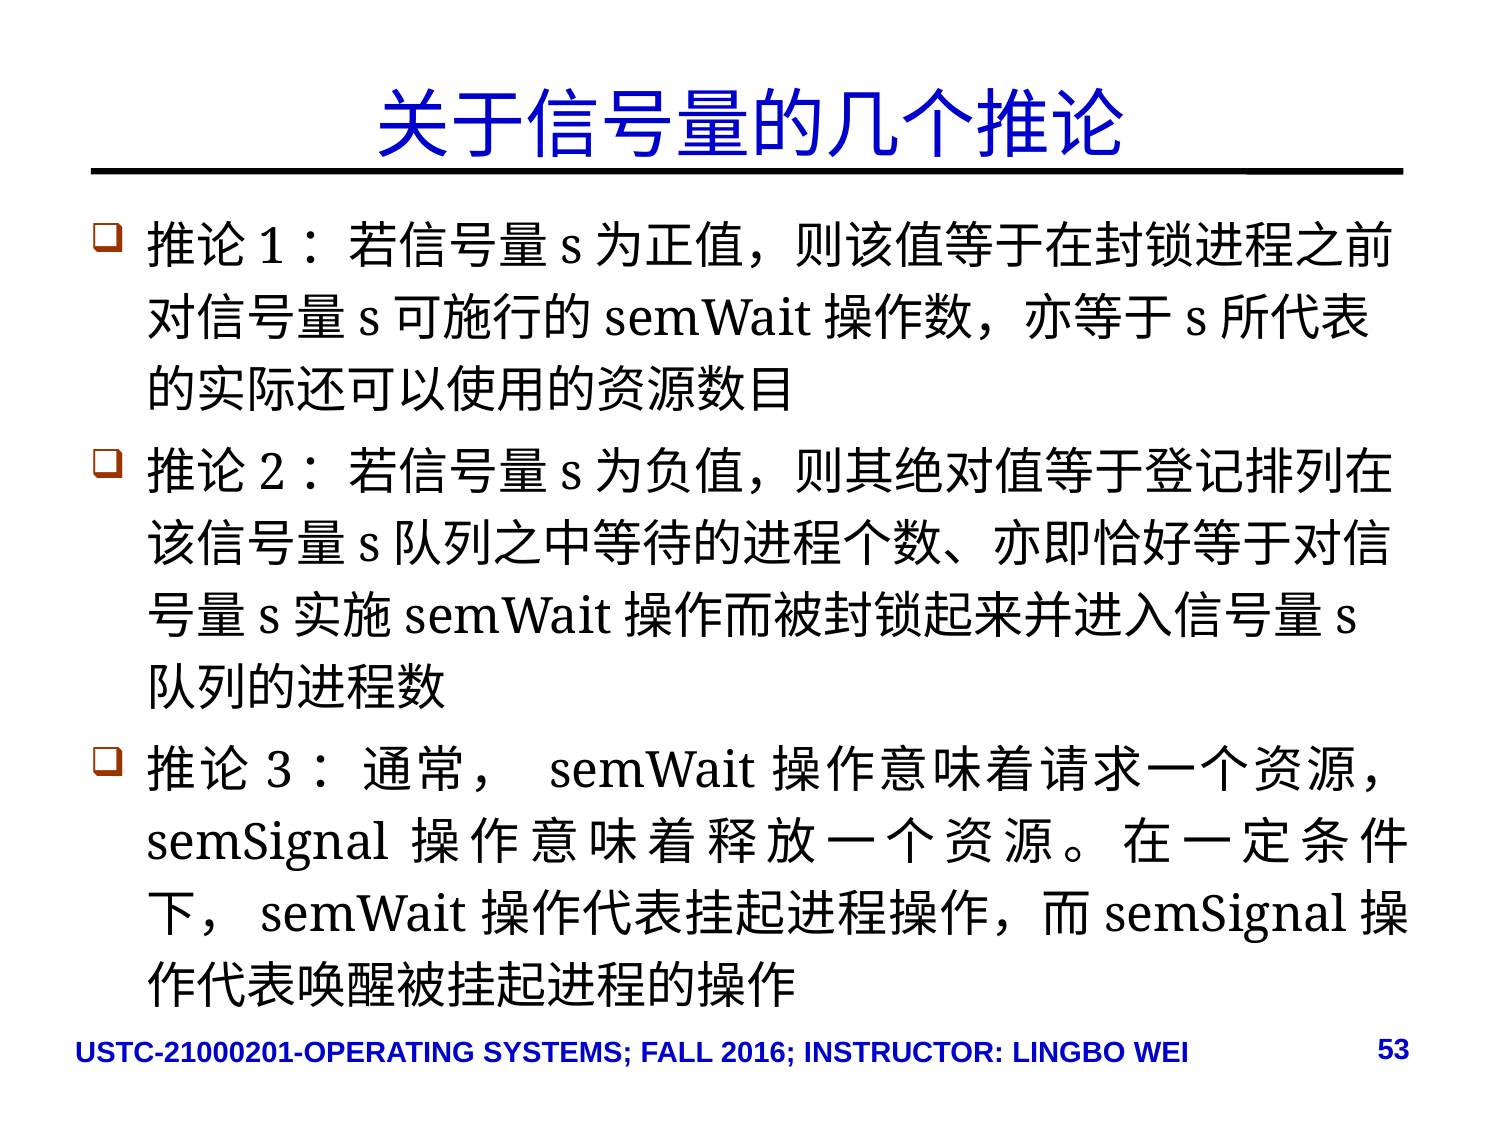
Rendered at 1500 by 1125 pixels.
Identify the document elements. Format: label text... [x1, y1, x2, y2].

slide_number 53 [1273, 1022, 1426, 1102]
footer USTC-21000201-OPERATING SYSTEMS; FALL 2016; INSTRUCTOR: LINGBO WEI [59, 1025, 1243, 1105]
list 推论1：若信号量s为正值，则该值等于在封锁进程之前对信号量s可施行的semWait操作数，亦等于s所代表的实际还可以使用的资源数目 推论2：若信号量s为负值，则其绝对值等于登记排列在该信号量s队列之中等待的进程个数、亦即恰好等于对信号量s实施semWait操作而被封锁起来并进入信号量s队列的进程数 推论3：通常， semWait操作意味着请求一个资源， semSignal操作意味着释放一个资源。在一定条件下，semWait操作代表挂起进程操作，而semSignal操作代表唤醒被挂起进程的操作 [74, 193, 1426, 956]
title 关于信号量的几个推论 [74, 27, 1426, 193]
